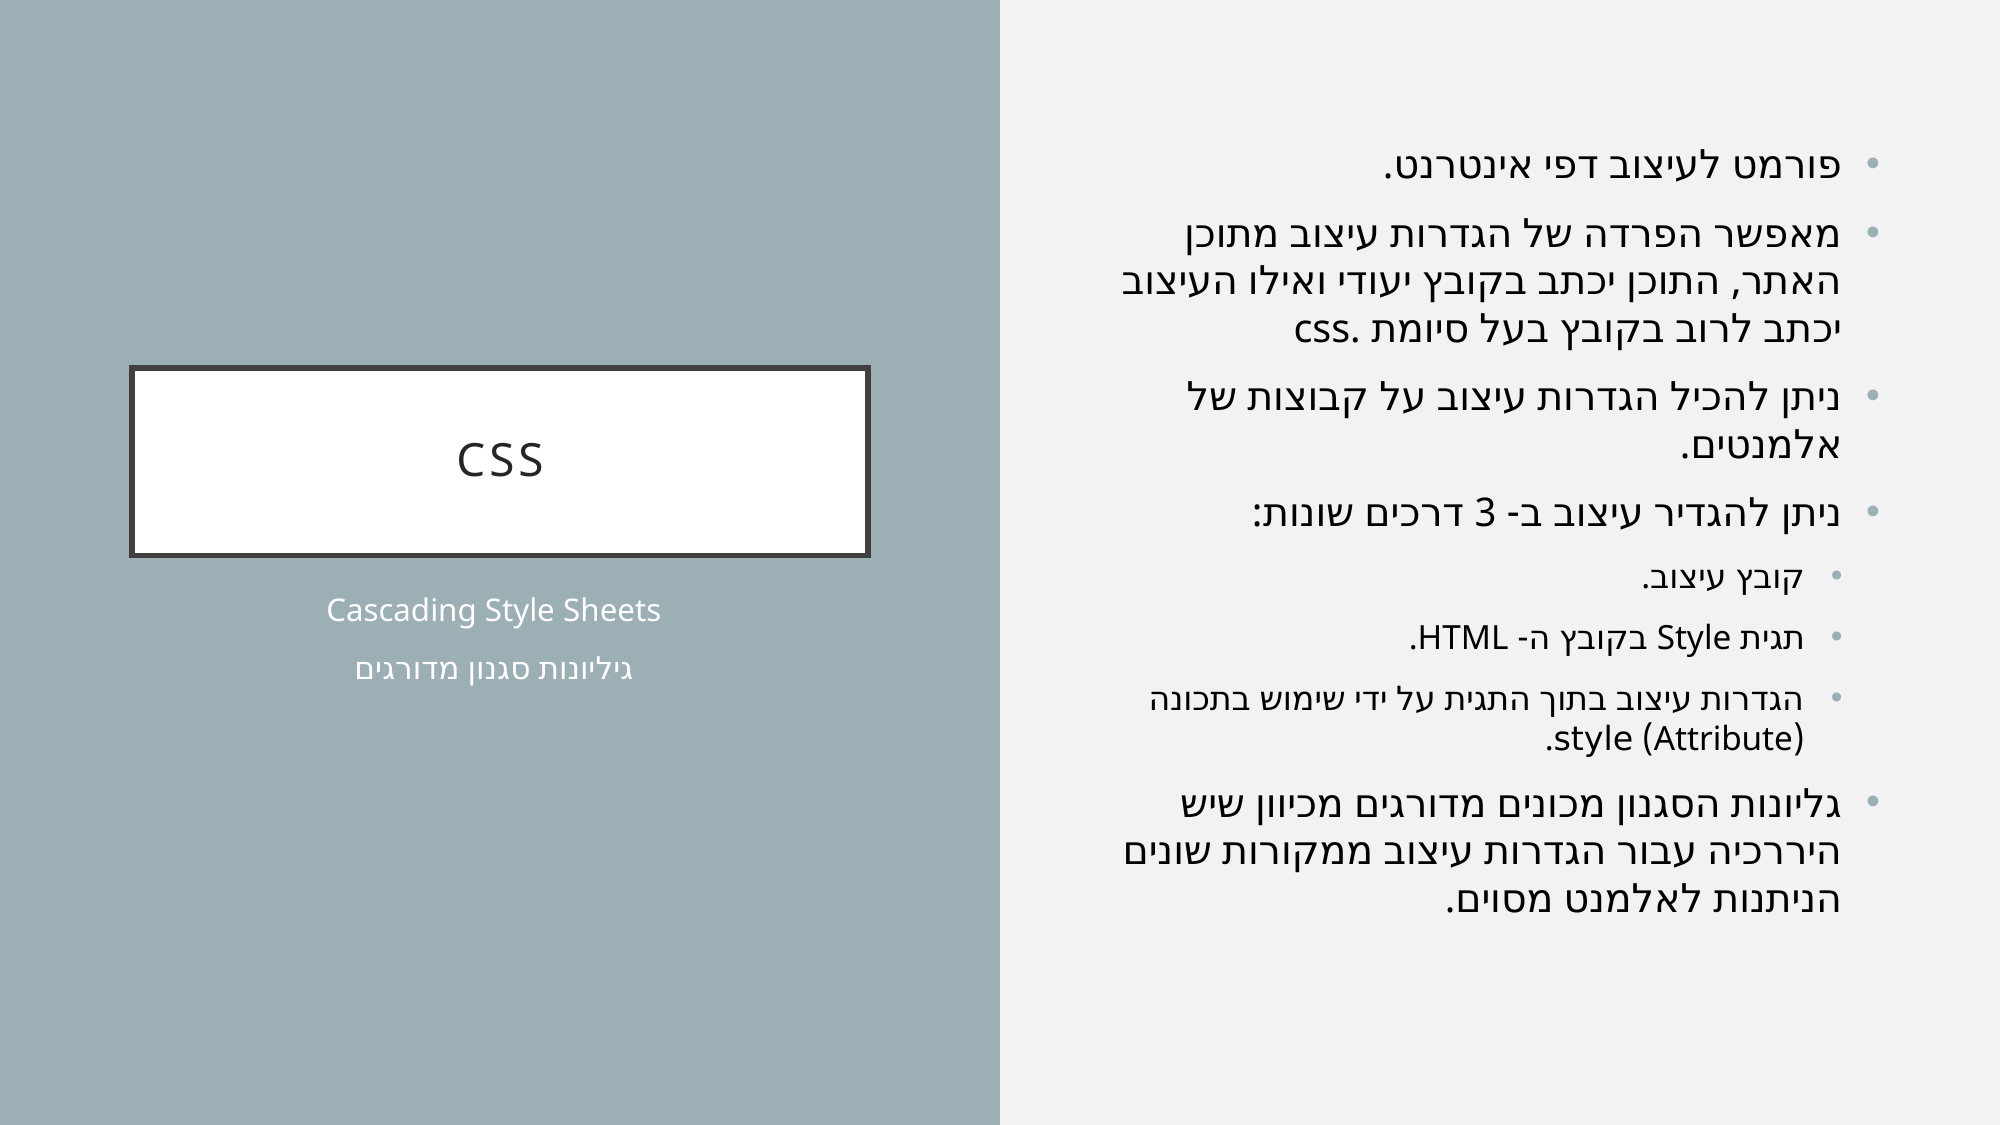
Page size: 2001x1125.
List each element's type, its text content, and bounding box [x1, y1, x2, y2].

list Cascading Style Sheets גיליונות סגנון מדורגים [183, 582, 806, 943]
title CSS [129, 365, 871, 558]
list פורמט לעיצוב דפי אינטרנט. מאפשר הפרדה של הגדרות עיצוב מתוכן האתר, התוכן יכתב בקובץ יעודי ואילו העיצוב יכתב לרוב בקובץ בעל סיומת .css ניתן להכיל הגדרות עיצוב על קבוצות של אלמנטים. ניתן להגדיר עיצוב ב- 3 דרכים שונות: קובץ עיצוב. תגית Style בקובץ ה- HTML. הגדרות עיצוב בתוך התגית על ידי שימוש בתכונה (Attribute) style. גליונות הסגנון מכונים מדורגים מכיוון שיש היררכיה עבור הגדרות עיצוב ממקורות שונים הניתנות לאלמנט מסוים. [1104, 131, 1895, 993]
